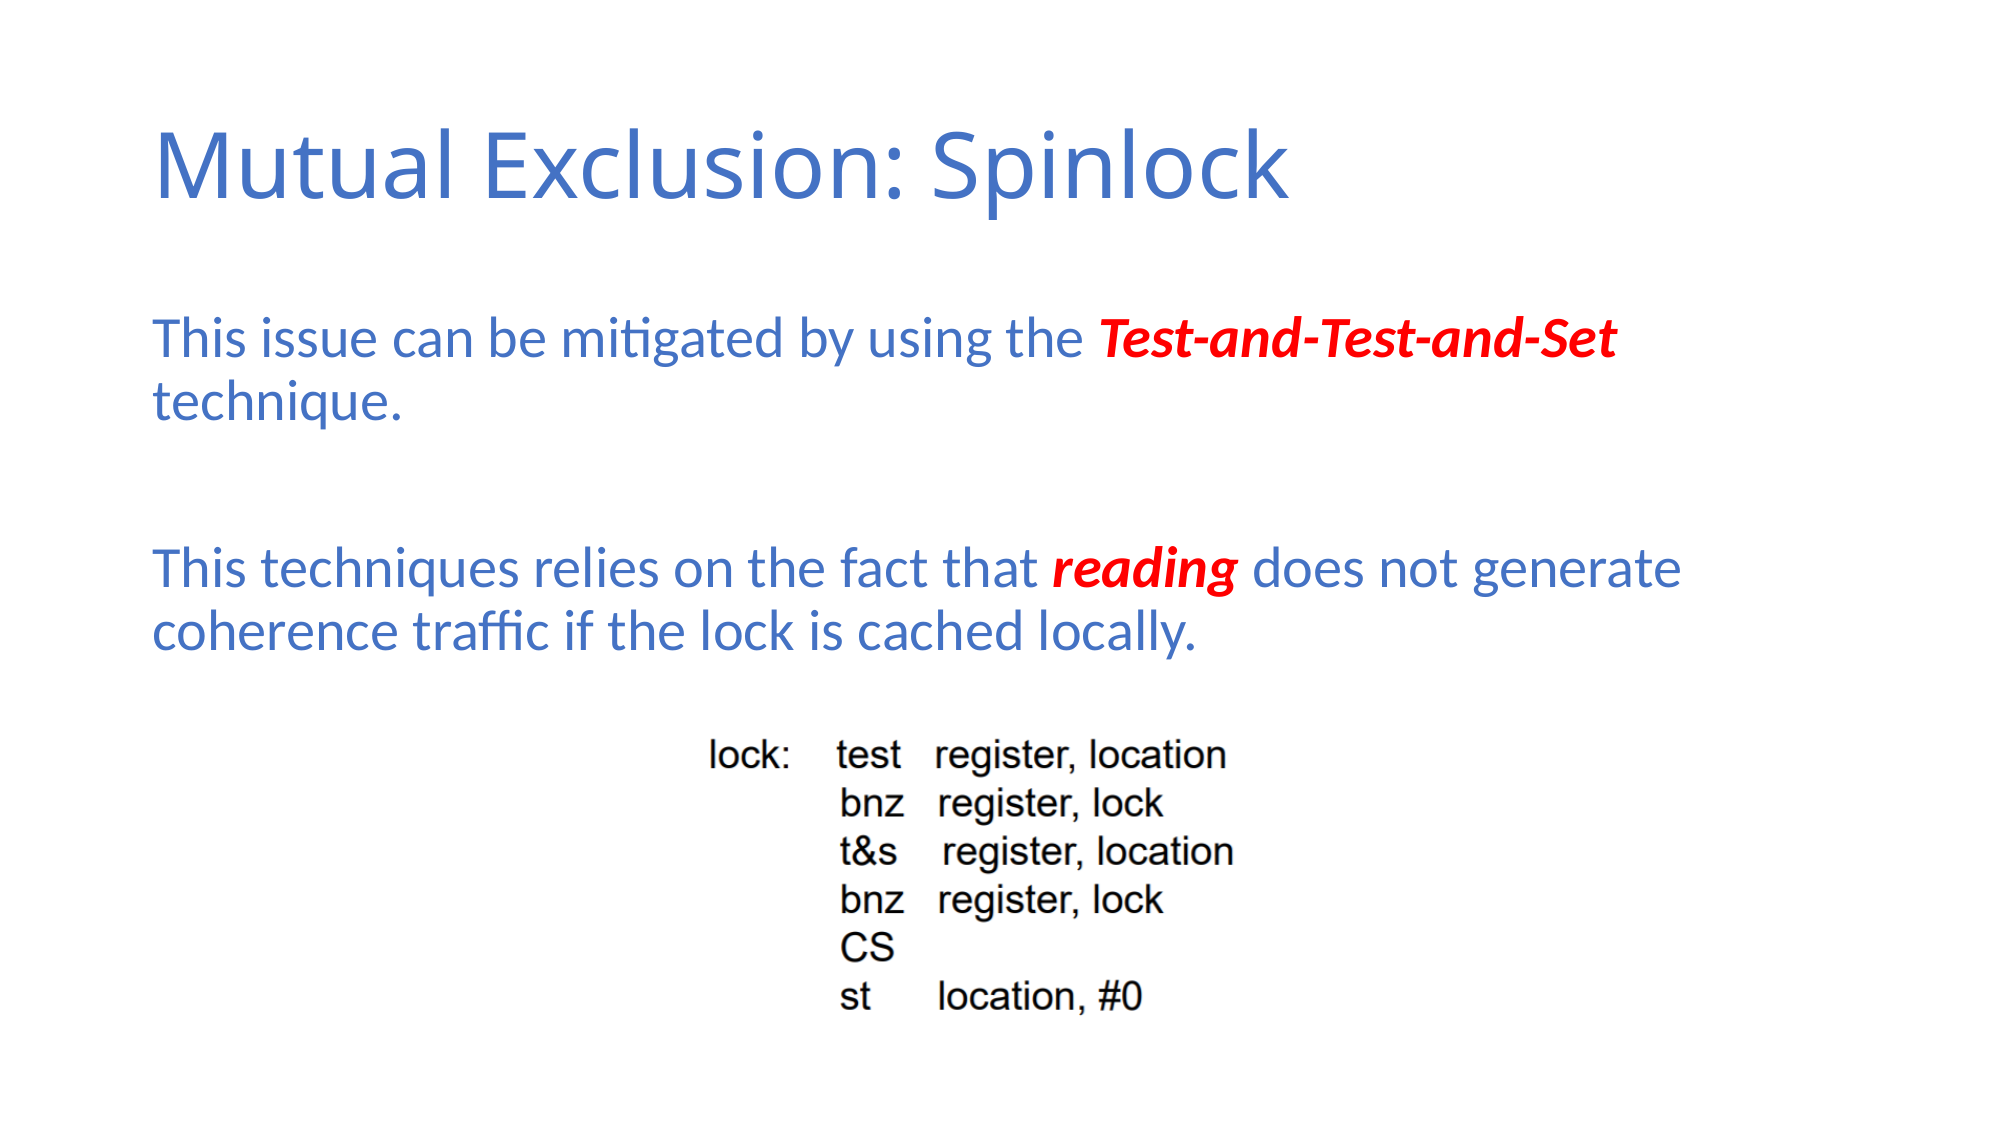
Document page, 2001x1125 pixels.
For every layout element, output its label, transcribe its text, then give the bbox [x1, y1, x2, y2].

list This issue can be mitigated by using the Test-and-Test-and-Set technique. This techniques relies on the fact that reading does not generate coherence traffic if the lock is cached locally. [137, 299, 1863, 1014]
title Mutual Exclusion: Spinlock [137, 59, 1863, 278]
picture [704, 722, 1273, 1036]
